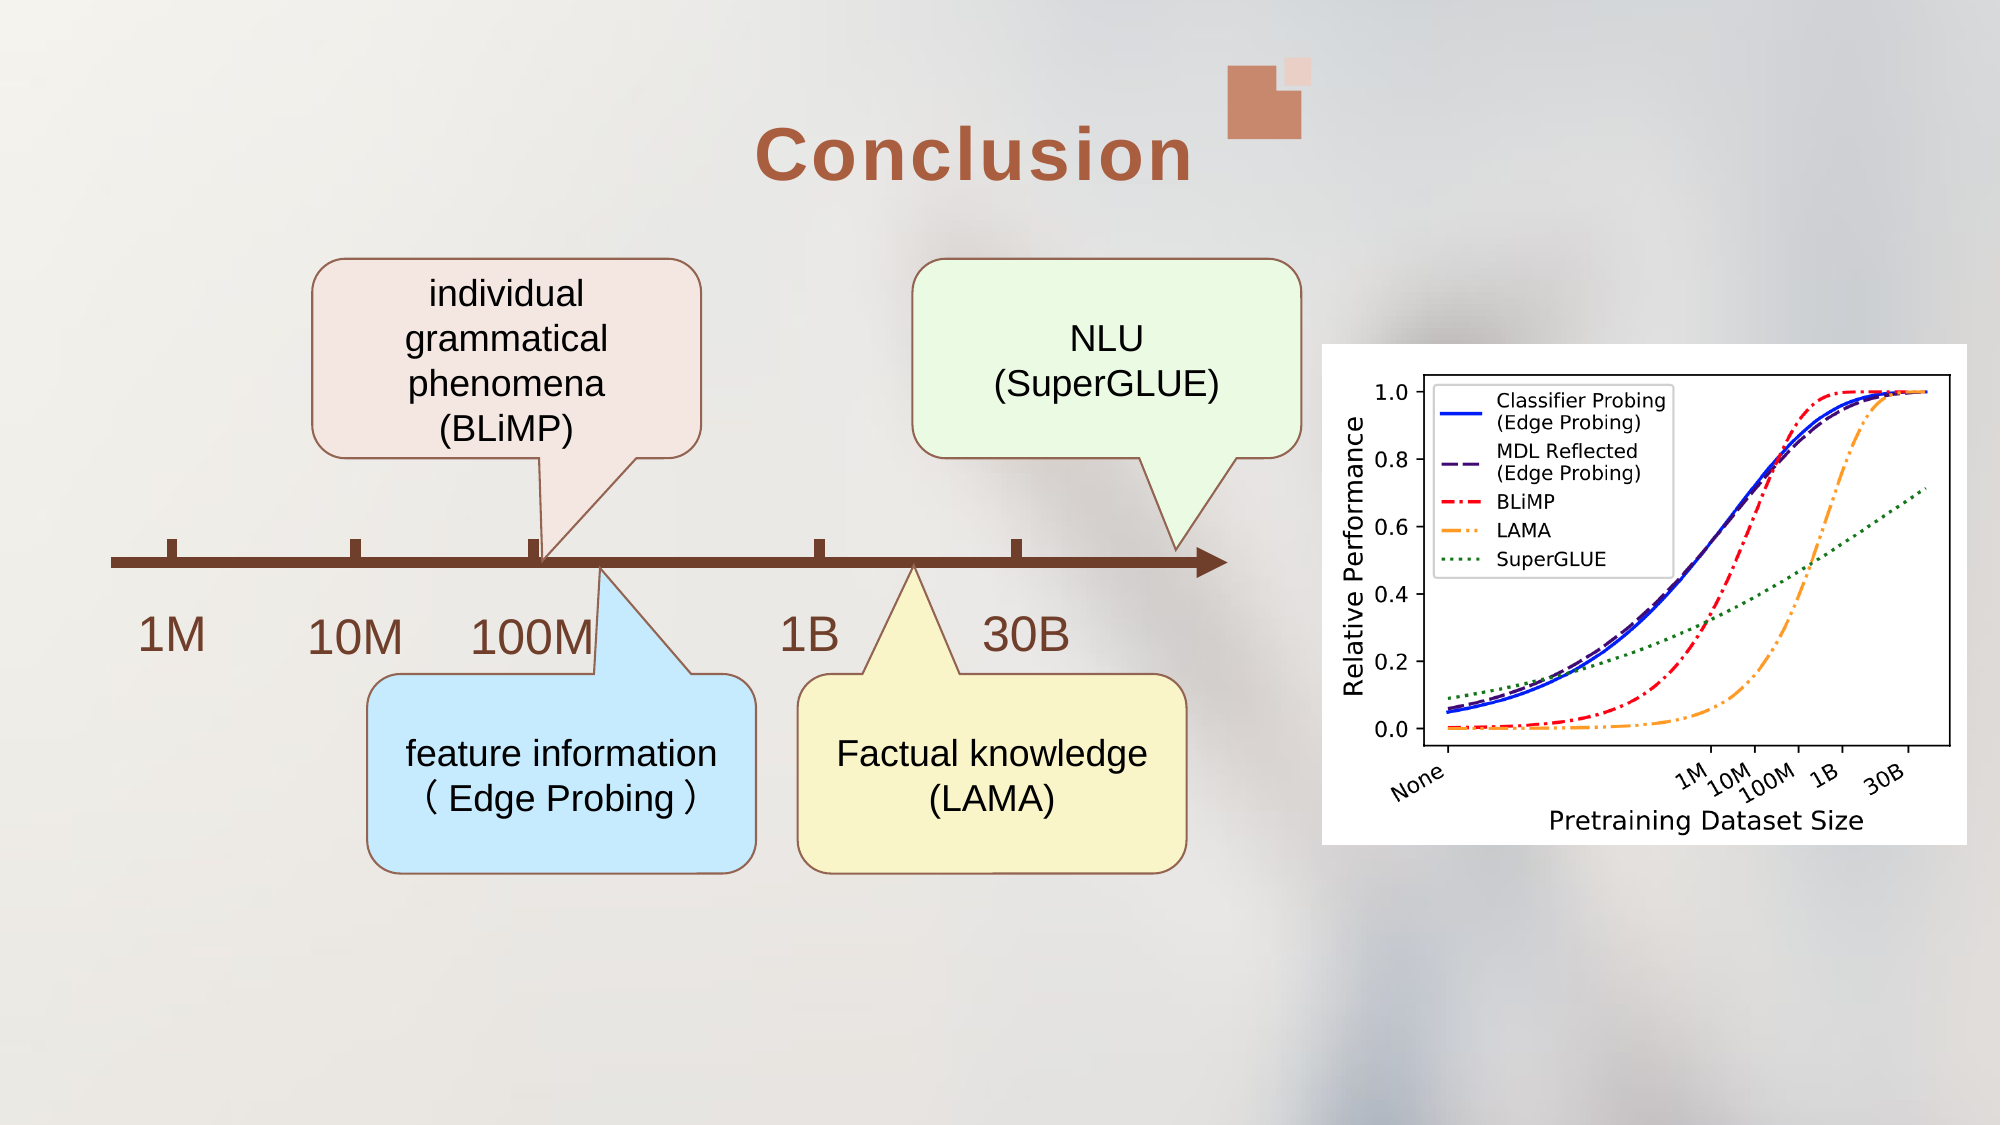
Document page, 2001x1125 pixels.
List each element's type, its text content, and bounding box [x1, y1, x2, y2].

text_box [720, 57, 1312, 208]
text_box 10M [292, 596, 419, 672]
text_box 30B [967, 594, 1086, 670]
text_box 1B [764, 594, 856, 670]
text_box NLU (SuperGLUE) [911, 257, 1303, 553]
text_box 100M [454, 596, 597, 672]
text_box 1M [122, 594, 222, 670]
text_box feature information （Edge Probing） [366, 565, 758, 875]
text_box individual grammatical phenomena (BLiMP) [311, 257, 703, 562]
picture [0, 0, 2000, 1125]
text_box Factual knowledge (LAMA) [796, 563, 1188, 875]
